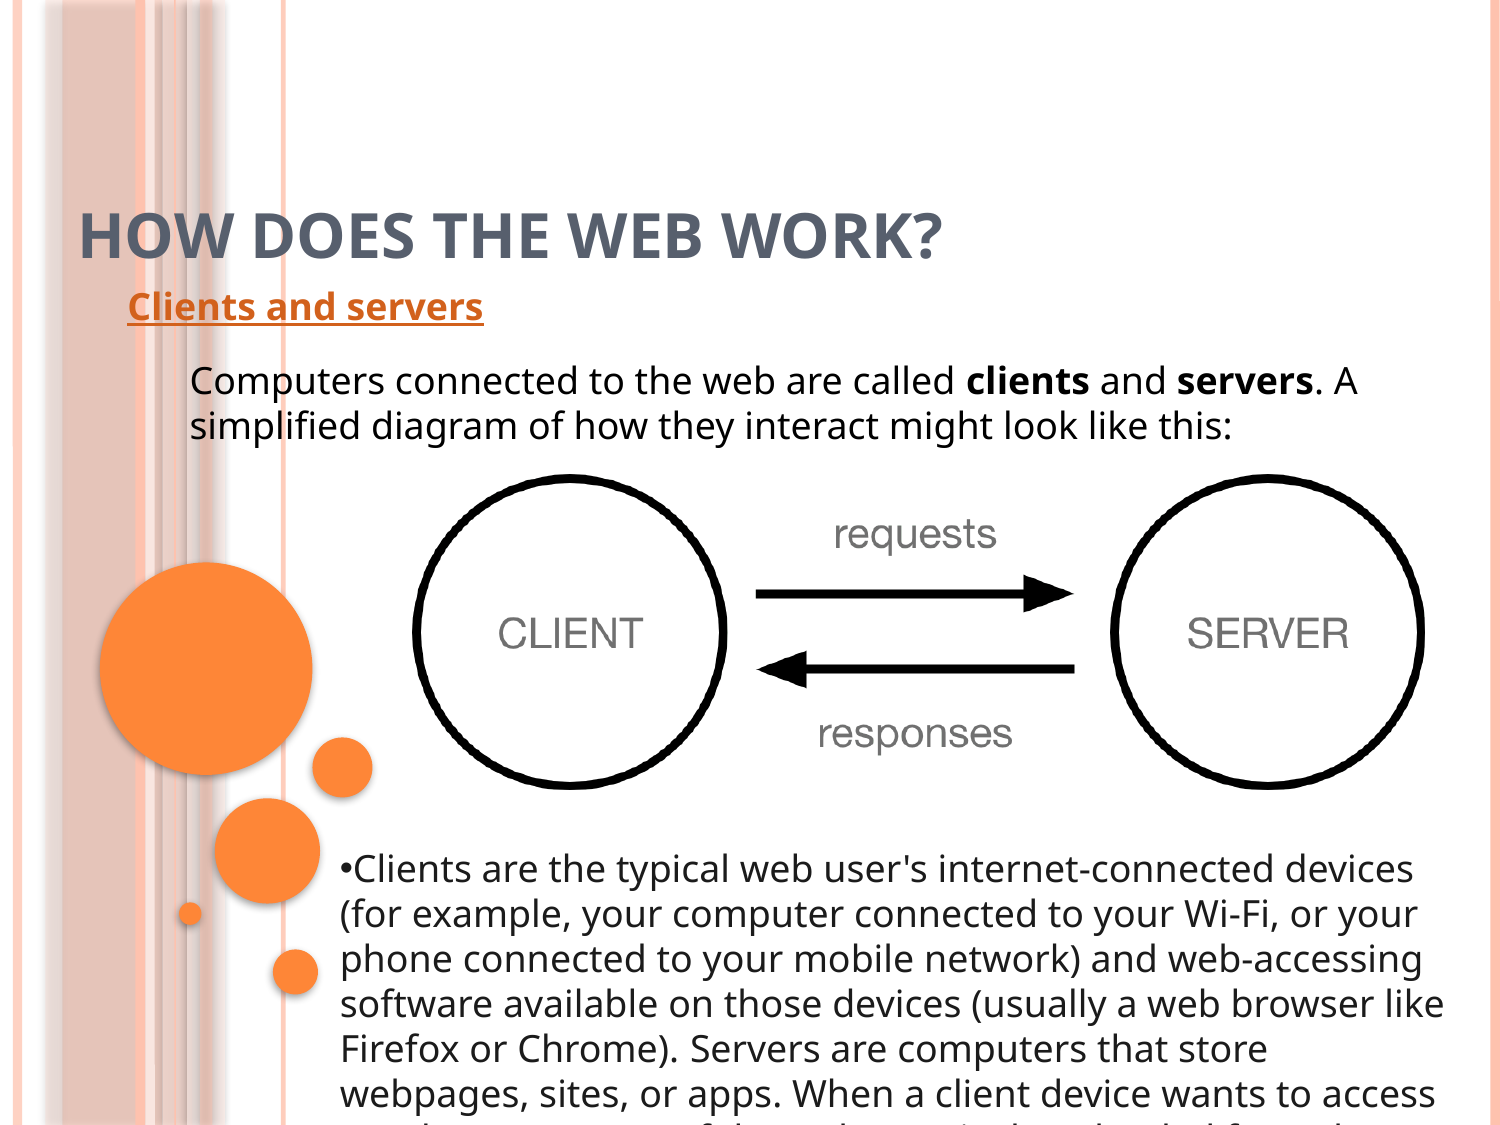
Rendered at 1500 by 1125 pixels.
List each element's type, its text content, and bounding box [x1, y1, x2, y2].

text_box Clients are the typical web user's internet-connected devices (for example, your computer connected to your Wi-Fi, or your phone connected to your mobile network) and web-accessing software available on those devices (usually a web browser like Firefox or Chrome). Servers are computers that store webpages, sites, or apps. When a client device wants to access a webpage, a copy of the webpage is downloaded from the server onto the client machine to be displayed in the user's web browser. [324, 837, 1475, 1125]
text_box Computers connected to the web are called clients and servers. A simplified diagram of how they interact might look like this: [174, 349, 1463, 545]
title How does the web work? [62, 37, 1338, 279]
subtitle Clients and servers [112, 275, 1125, 363]
picture [411, 474, 1426, 791]
